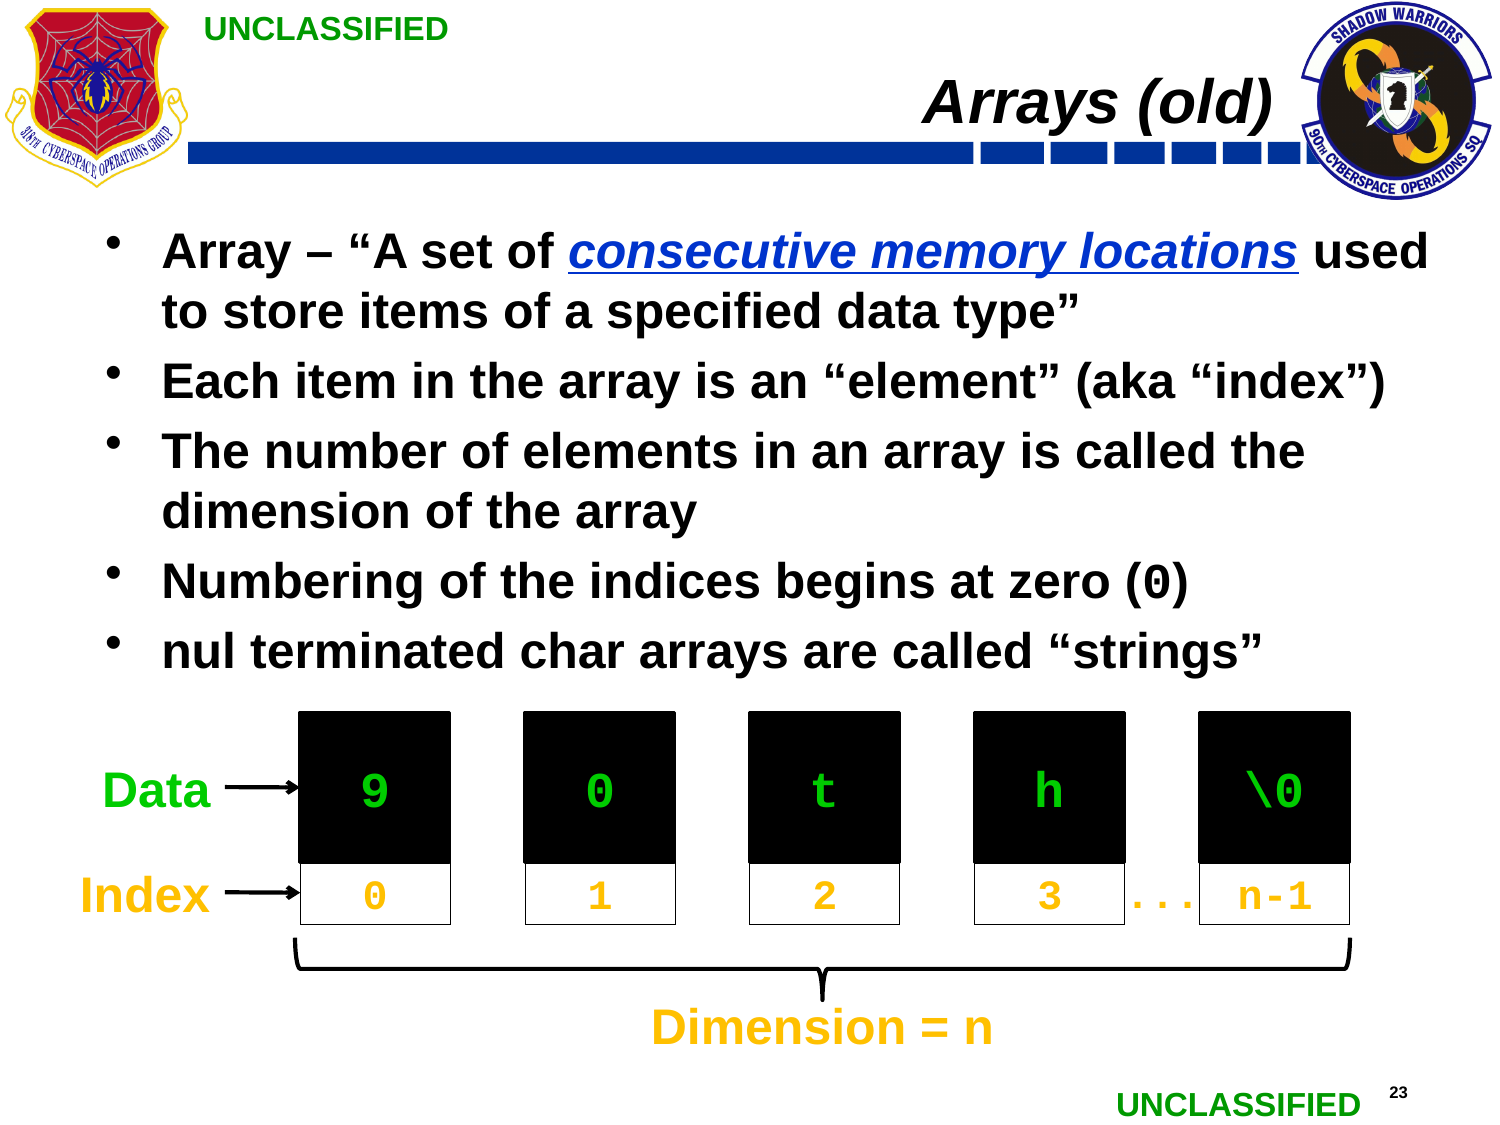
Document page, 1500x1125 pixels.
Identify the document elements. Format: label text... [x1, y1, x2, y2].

text_box [295, 937, 1350, 987]
text_box Dimension = n [608, 987, 1037, 1062]
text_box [749, 712, 901, 926]
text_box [1199, 712, 1351, 926]
text_box ... [1129, 859, 1194, 925]
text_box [299, 712, 451, 926]
list Array – “A set of consecutive memory locations used to store items of a specified data type” Each item in the array is an “element” (aka “index”) The number of elements in an array is called the dimension of the array Numbering of the indices begins at zero (0) nul terminated char arrays are called “strings” [90, 211, 1453, 989]
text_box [524, 712, 676, 926]
picture [5, 8, 188, 188]
text_box Index [0, 854, 225, 930]
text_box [974, 712, 1126, 926]
picture [1300, 1, 1493, 200]
text_box Data [74, 749, 225, 825]
title Arrays (old) [249, 51, 1288, 142]
